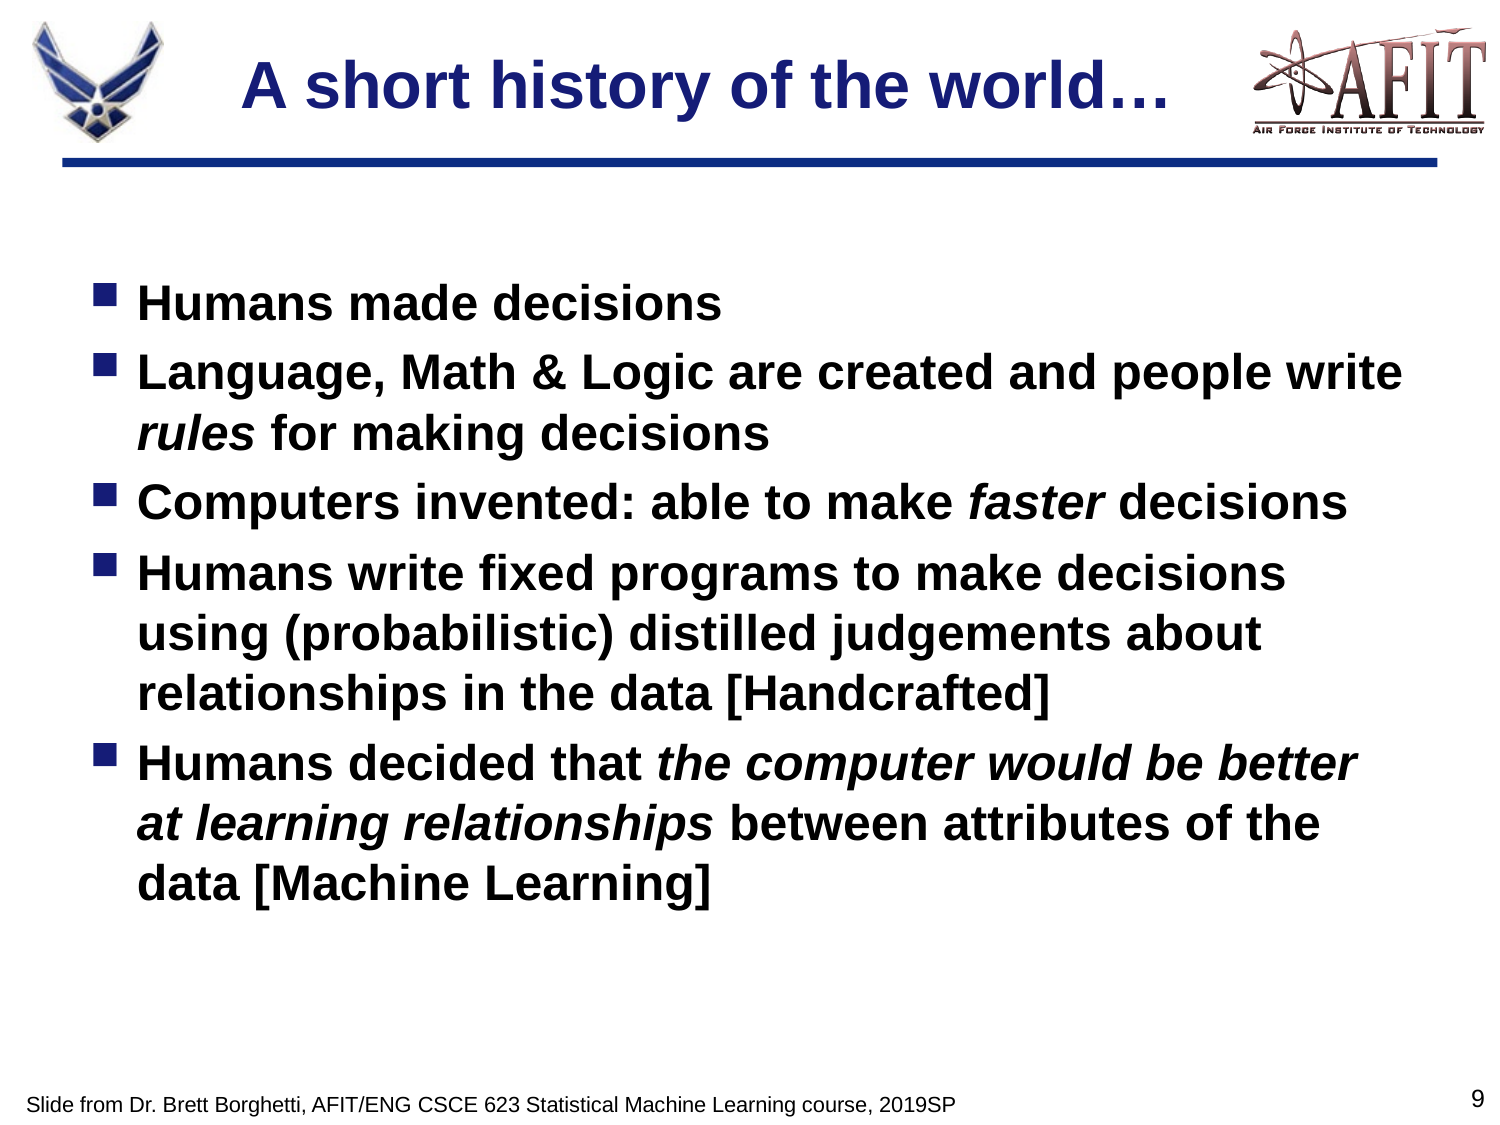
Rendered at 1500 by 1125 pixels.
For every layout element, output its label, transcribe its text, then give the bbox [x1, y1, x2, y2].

list Humans made decisions Language, Math & Logic are created and people write rules for making decisions Computers invented: able to make faster decisions Humans write fixed programs to make decisions using (probabilistic) distilled judgements about relationships in the data [Handcrafted] Humans decided that the computer would be better at learning relationships between attributes of the data [Machine Learning] [75, 262, 1425, 1005]
slide_number [1310, 1070, 1498, 1121]
title A short history of the world… [179, 24, 1236, 139]
picture [32, 21, 164, 143]
text_box Slide from Dr. Brett Borghetti, AFIT/ENG CSCE 623 Statistical Machine Learning course, 2019SP [11, 1083, 973, 1125]
